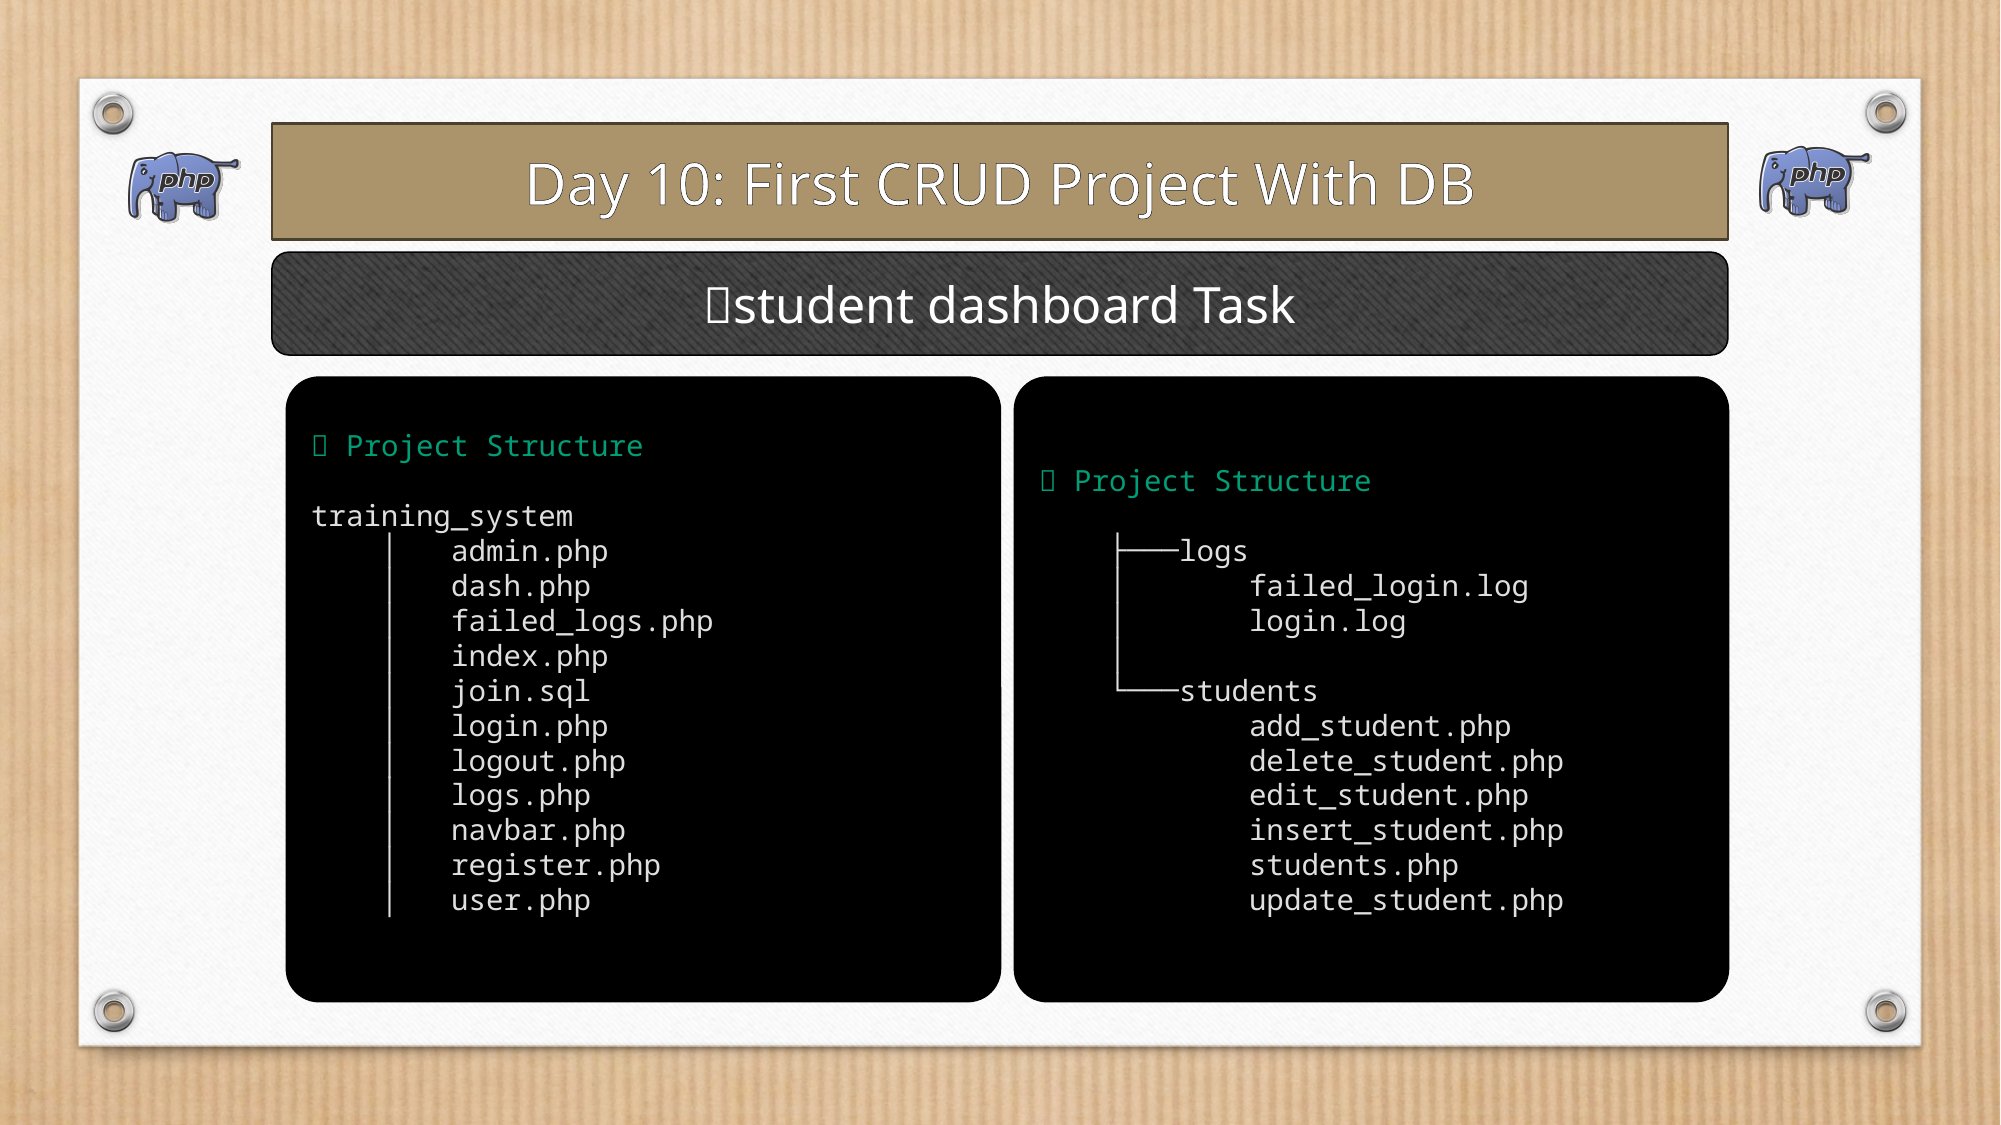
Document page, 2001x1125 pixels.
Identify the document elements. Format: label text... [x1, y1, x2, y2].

picture [0, 0, 2001, 1125]
text_box 🧠student dashboard Task [271, 251, 1729, 356]
text_box 📁 Project Structure ├───logs │ failed_login.log │ login.log │ └───students add_student.php delete_student.php edit_student.php insert_student.php students.php update_student.php [1013, 376, 1730, 1003]
text_box 📁 Project Structure training_system │ admin.php │ dash.php │ failed_logs.php │ index.php │ join.sql │ login.php │ logout.php │ logs.php │ navbar.php │ register.php │ user.php [285, 376, 1002, 1003]
text_box Day 10: First CRUD Project With DB [271, 122, 1729, 241]
